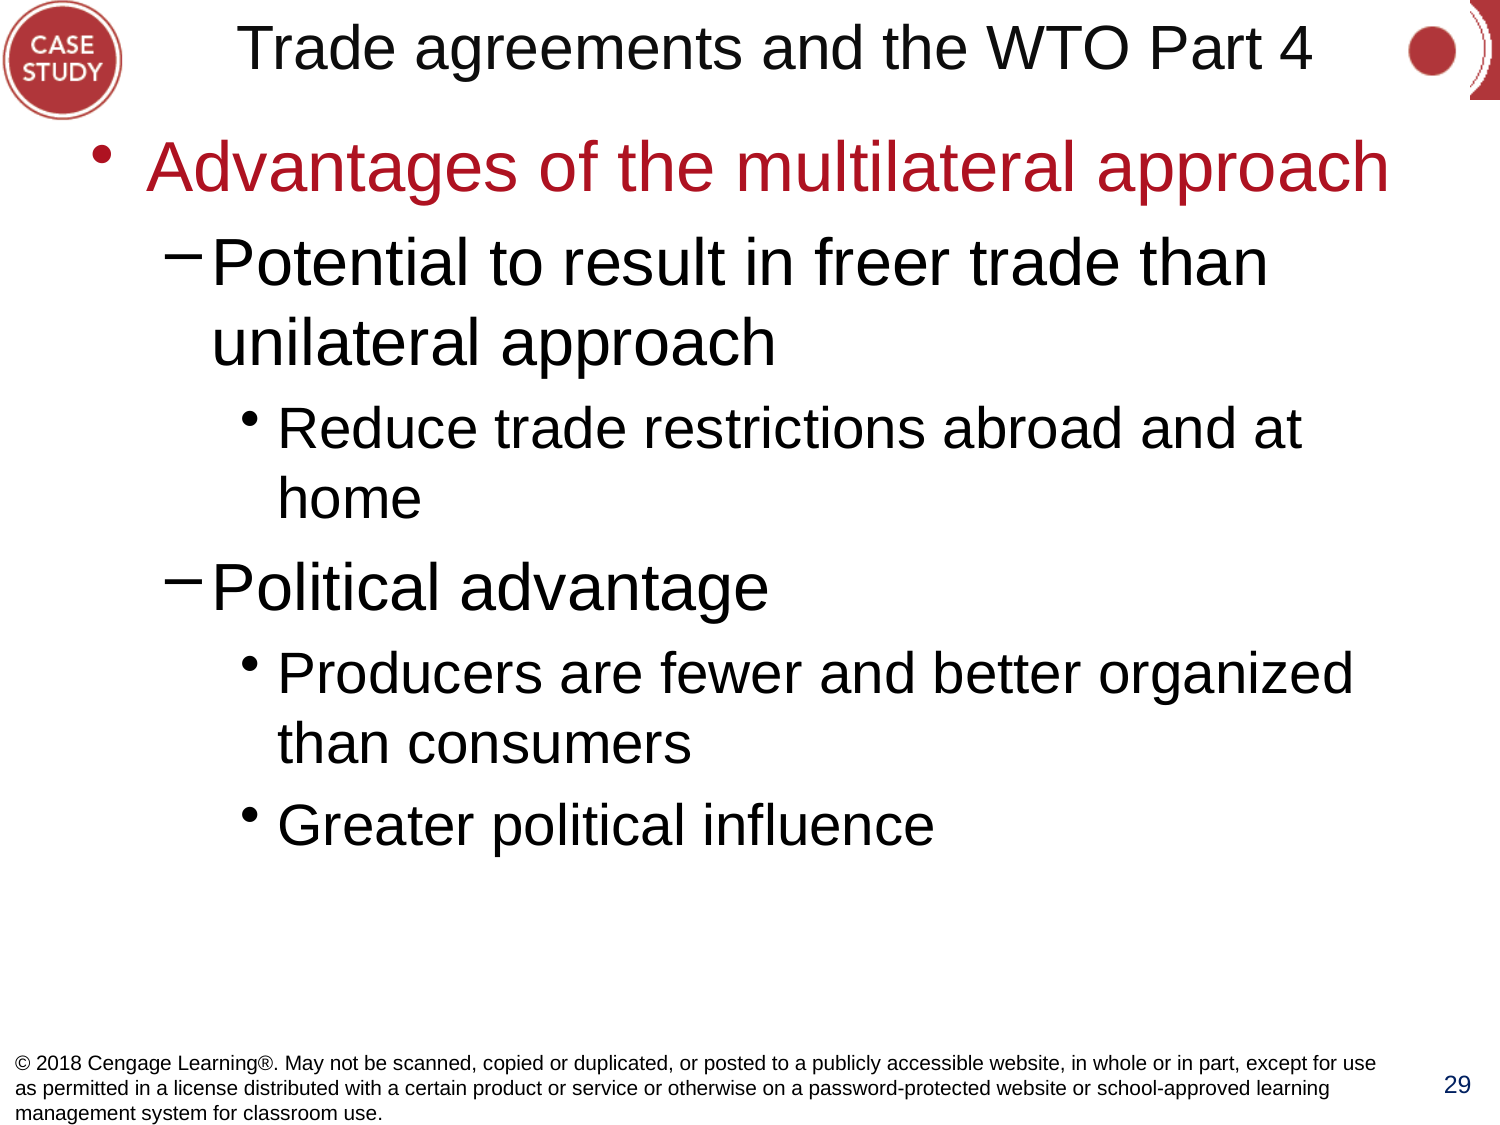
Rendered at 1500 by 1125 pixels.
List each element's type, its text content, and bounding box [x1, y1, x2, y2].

list Advantages of the multilateral approach Potential to result in freer trade than unilateral approach Reduce trade restrictions abroad and at home Political advantage Producers are fewer and better organized than consumers Greater political influence [75, 112, 1470, 1000]
footer © 2018 Cengage Learning®. May not be scanned, copied or duplicated, or posted to a publicly accessible website, in whole or in part, except for use as permitted in a license distributed with a certain product or service or otherwise on a password-protected website or school-approved learning management system for classroom use. [0, 1050, 1400, 1125]
slide_number 29 [1415, 1060, 1500, 1125]
picture [1470, 0, 1500, 100]
title Trade agreements and the WTO Part 4 [83, 0, 1470, 97]
picture [0, 0, 130, 124]
